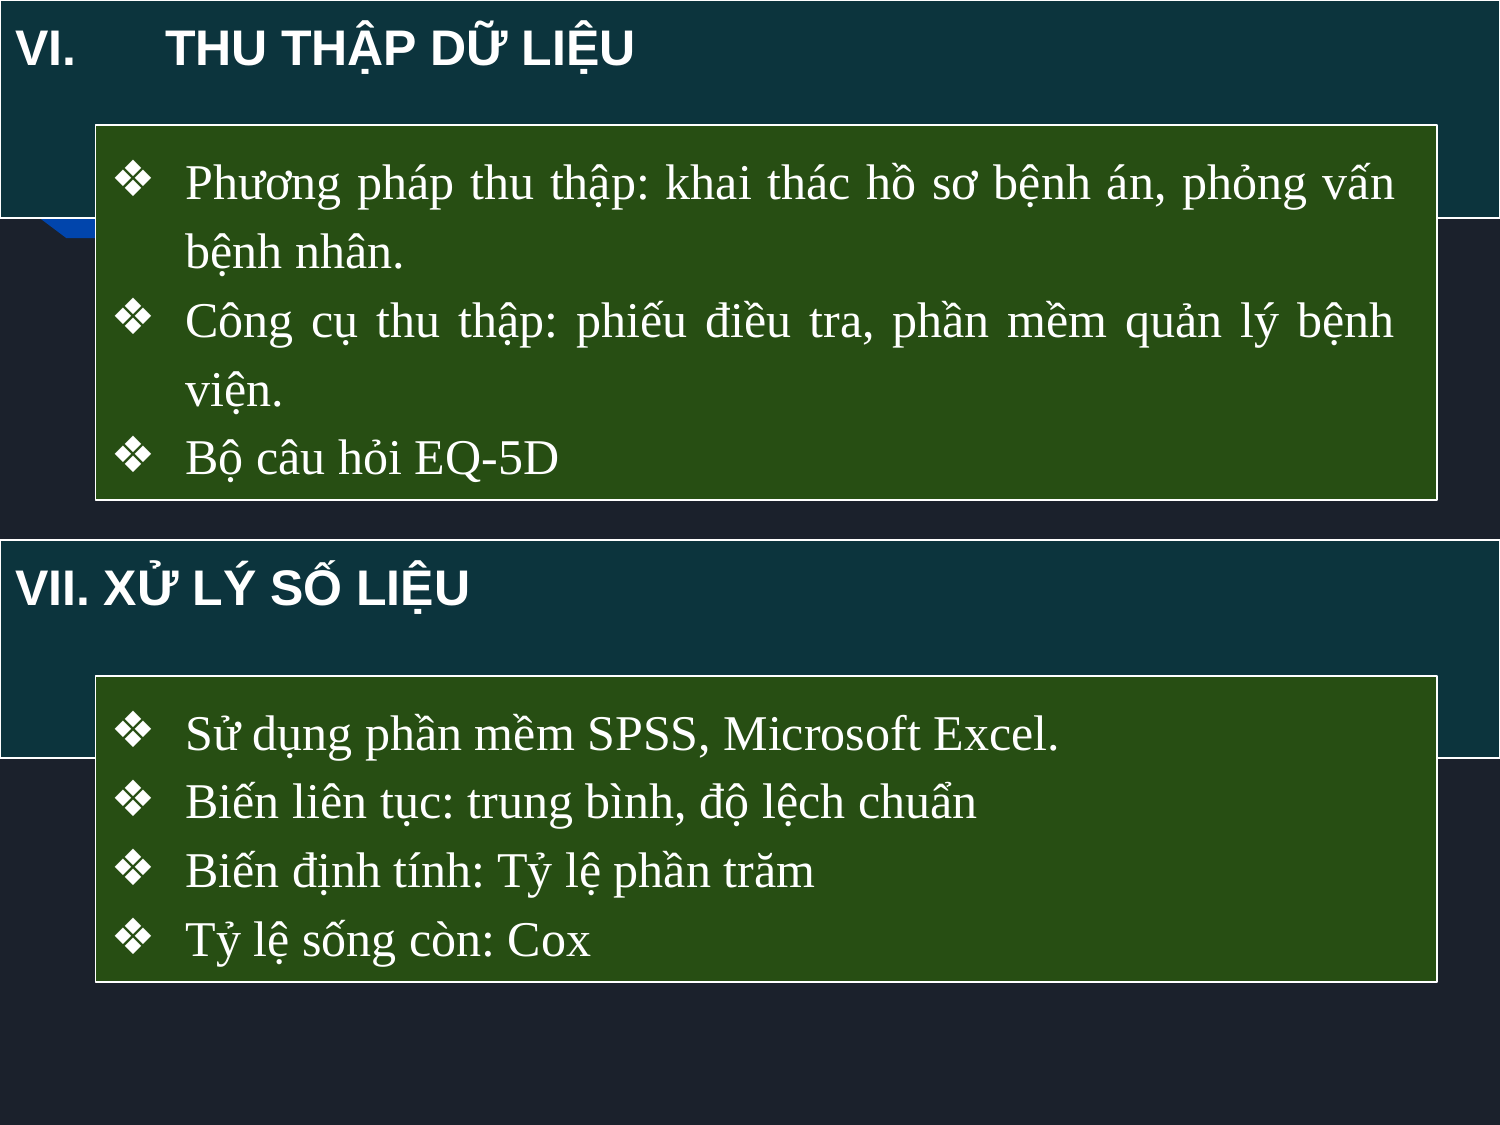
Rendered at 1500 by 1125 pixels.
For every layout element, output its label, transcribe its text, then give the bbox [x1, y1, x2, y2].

title VII. XỬ LÝ SỐ LIỆU [0, 539, 1500, 758]
title Sử dụng phần mềm SPSS, Microsoft Excel. Biến liên tục: trung bình, độ lệch chuẩn Biến định tính: Tỷ lệ phần trăm Tỷ lệ sống còn: Cox [95, 676, 1437, 982]
title Phương pháp thu thập: khai thác hồ sơ bệnh án, phỏng vấn bệnh nhân. Công cụ thu thập: phiếu điều tra, phần mềm quản lý bệnh viện. Bộ câu hỏi EQ-5D [95, 125, 1437, 501]
title VI. THU THẬP DỮ LIỆU [0, 0, 1500, 218]
